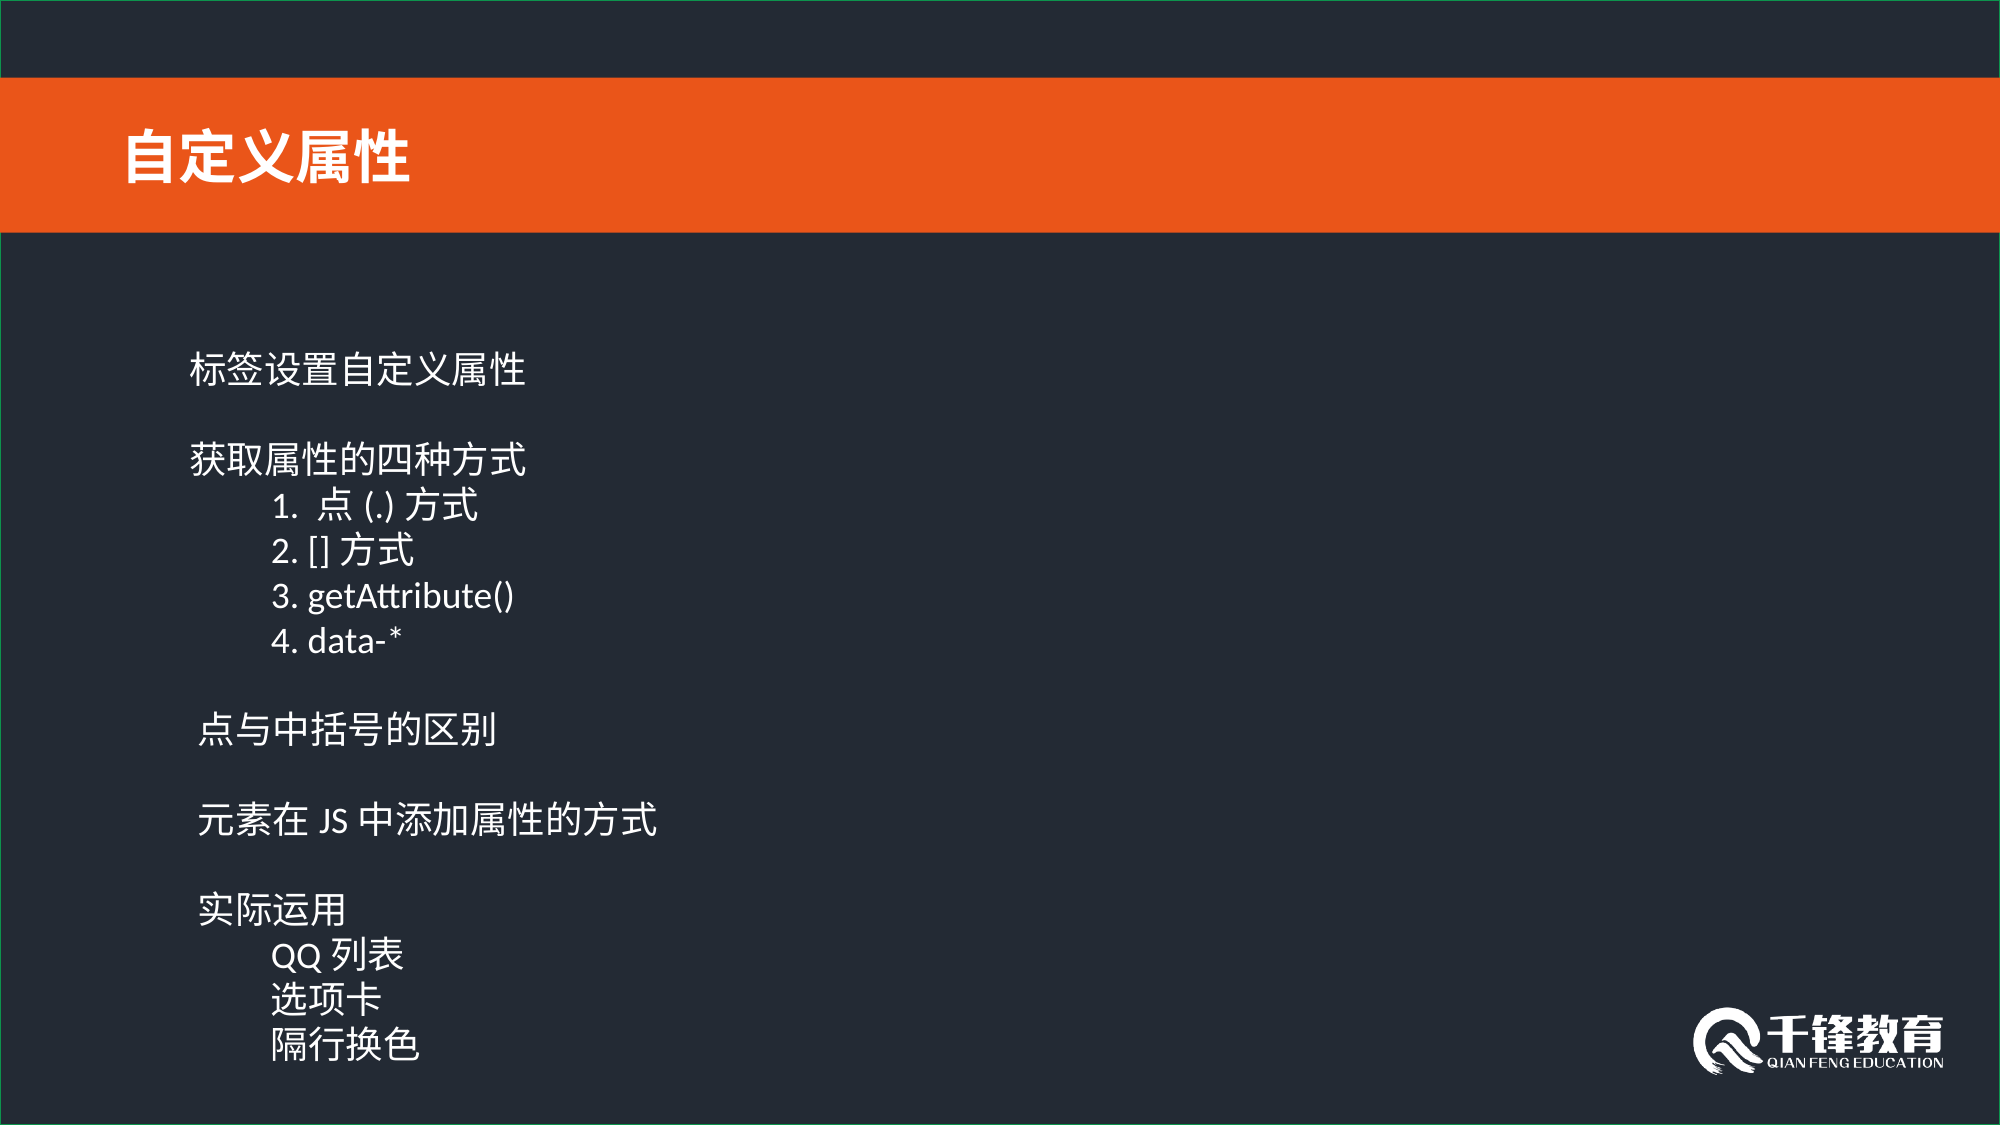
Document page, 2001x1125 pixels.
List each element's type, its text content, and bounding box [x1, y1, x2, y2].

text_box [0, 77, 2000, 234]
text_box 标签设置自定义属性 获取属性的四种方式 1. 点(.)方式 2. []方式 3. getAttribute() 4. data-* 点与中括号的区别 元素在JS中添加属性的方式 实际运用 QQ列表 选项卡 隔行换色 [106, 338, 1829, 1074]
text_box [0, 234, 2000, 1125]
text_box [0, 0, 2000, 77]
text_box 自定义属性 [106, 112, 844, 268]
picture [1691, 1002, 1948, 1080]
